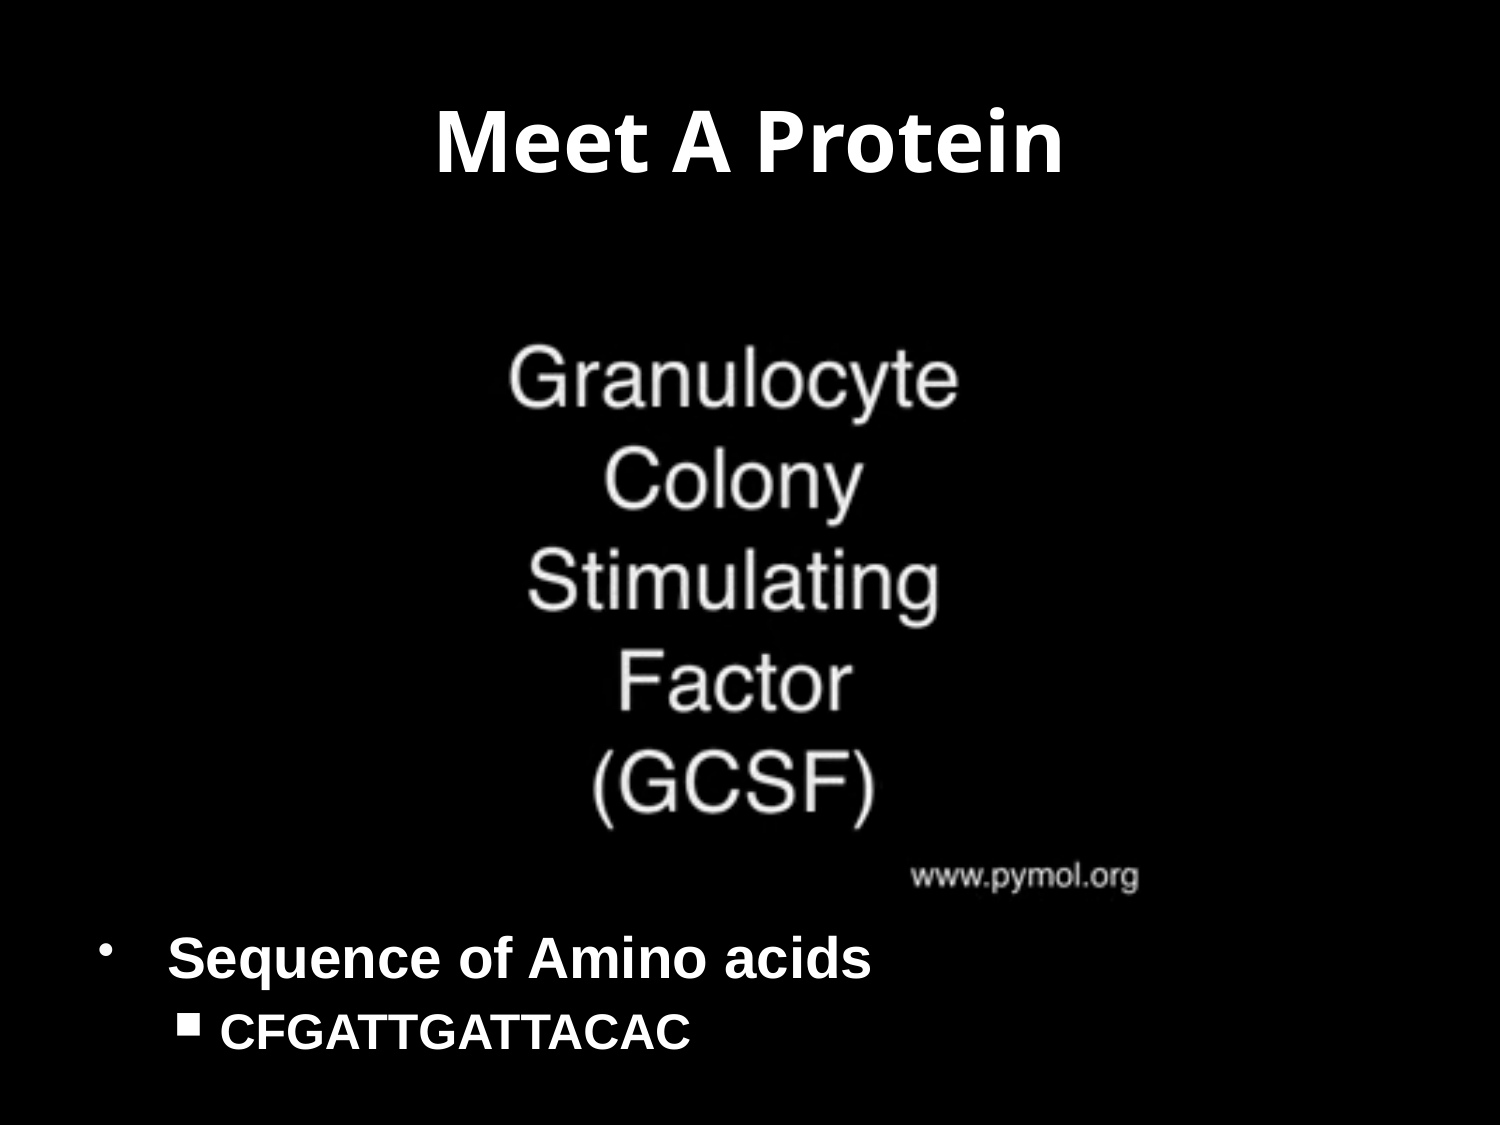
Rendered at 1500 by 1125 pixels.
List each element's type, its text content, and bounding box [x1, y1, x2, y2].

title Meet A Protein [75, 45, 1425, 233]
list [287, 249, 1188, 926]
text_box Sequence of Amino acids CFGATTGATTACAC [62, 912, 1413, 1088]
